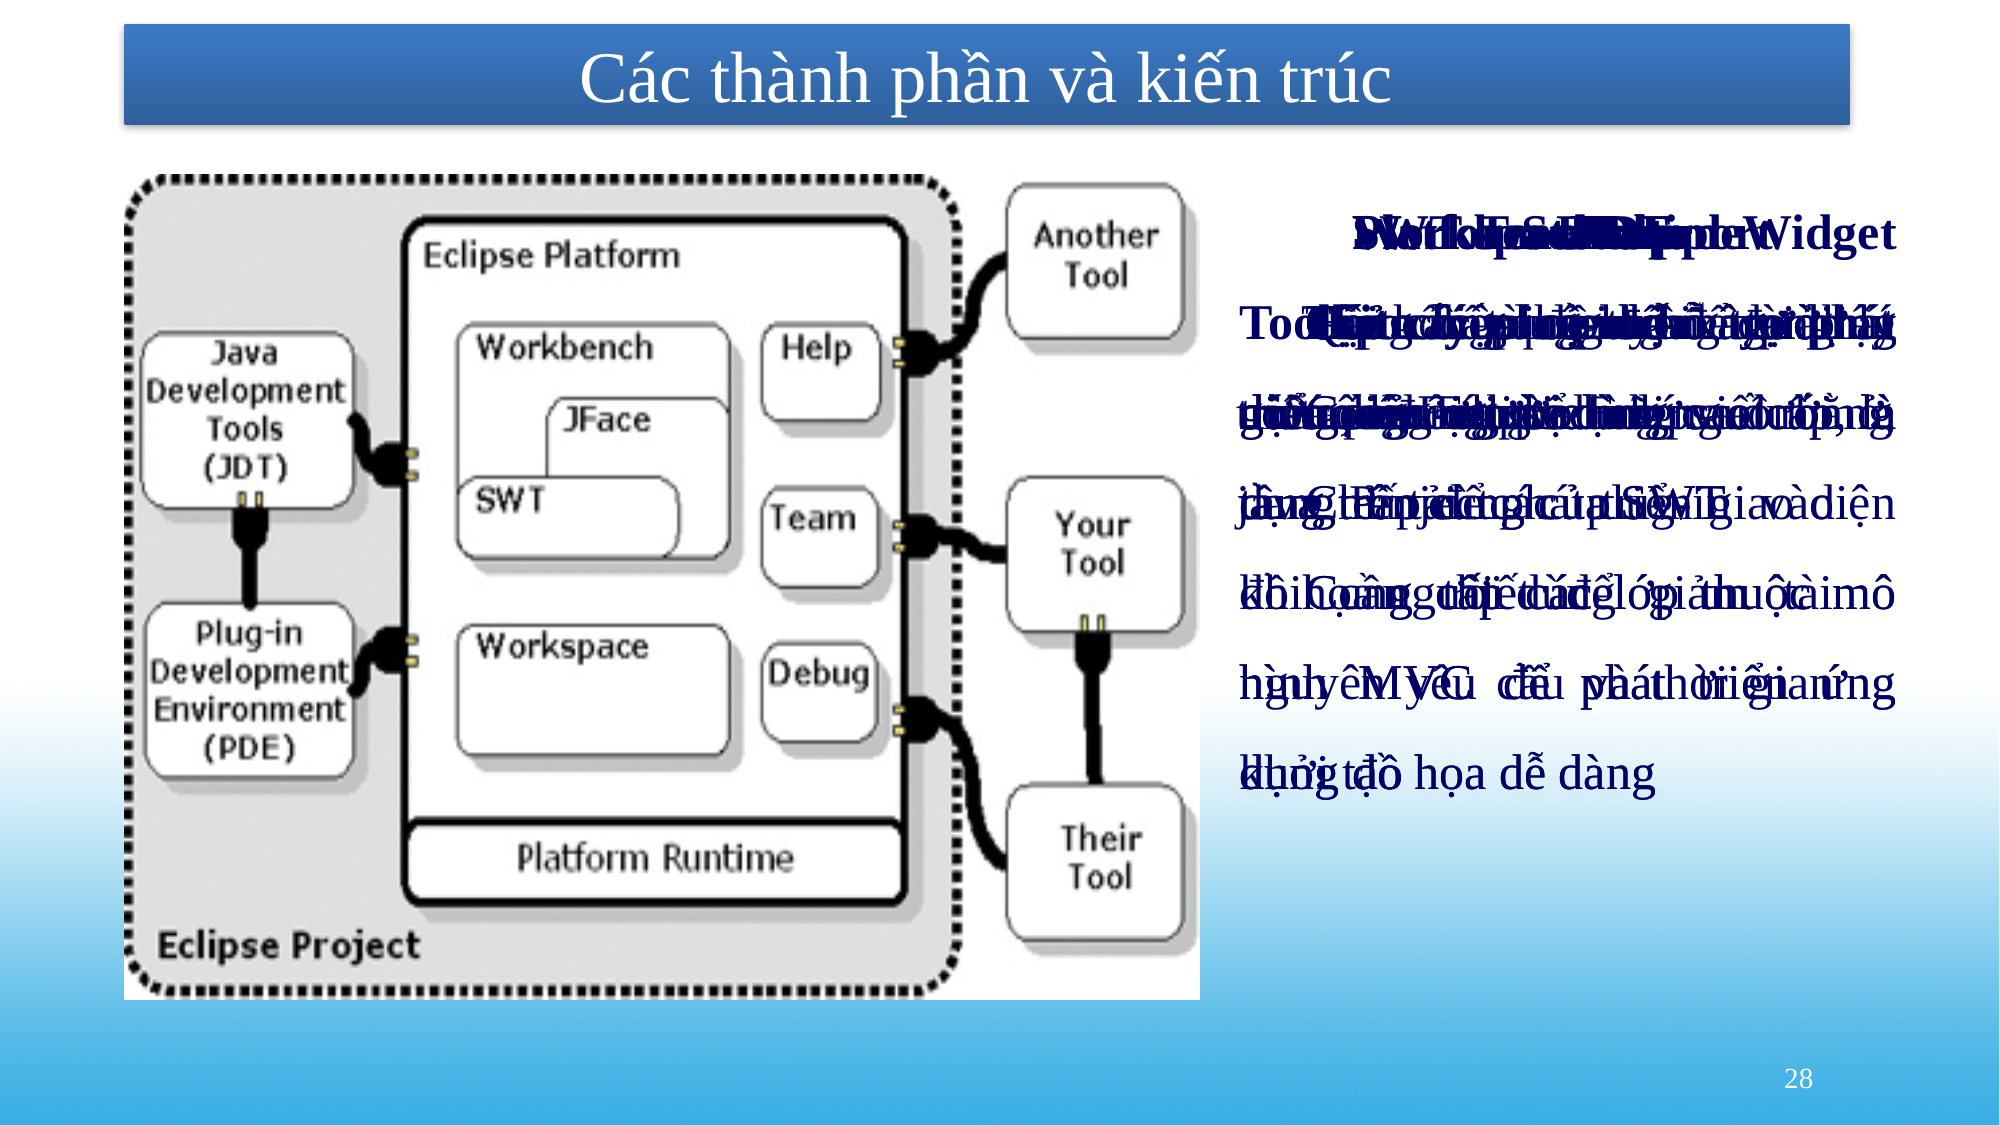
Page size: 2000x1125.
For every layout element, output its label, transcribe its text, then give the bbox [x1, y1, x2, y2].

text_box JDT Tập các plug-in hỗ trợ phát triển các ứng dụng viết bằng java [1220, 162, 1224, 1125]
picture [0, 0, 2000, 1125]
text_box PDE Tập các plug-in hỗ trợ phát triển plug-in cho Eclipse [1224, 162, 1913, 1125]
title Các thành phần và kiến trúc [124, 22, 1850, 125]
